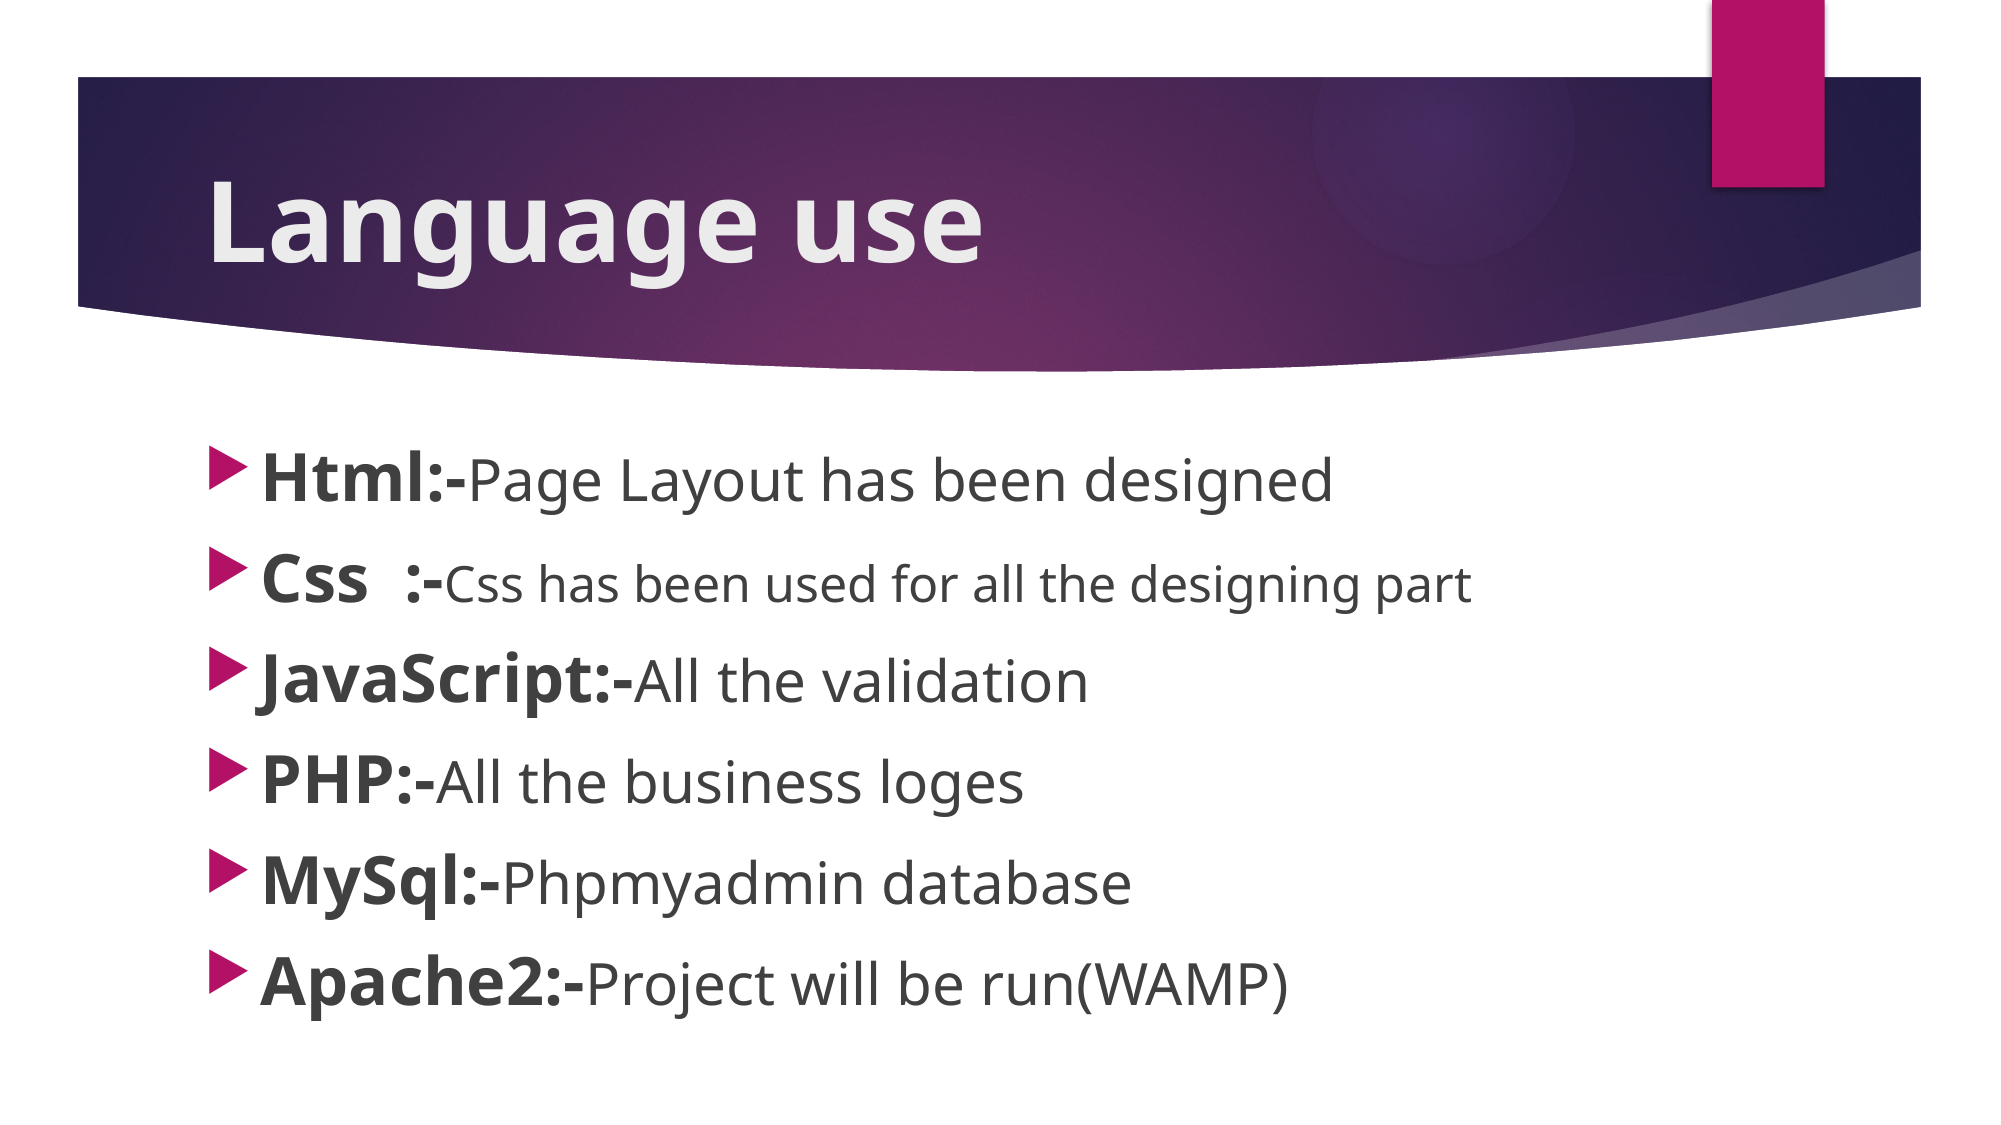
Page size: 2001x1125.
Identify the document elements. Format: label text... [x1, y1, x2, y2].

list Html:-Page Layout has been designed Css :-Css has been used for all the designing part JavaScript:-All the validation PHP:-All the business loges MySql:-Phpmyadmin database Apache2:-Project will be run(WAMP) [189, 427, 1638, 988]
title Language use [189, 159, 1627, 276]
